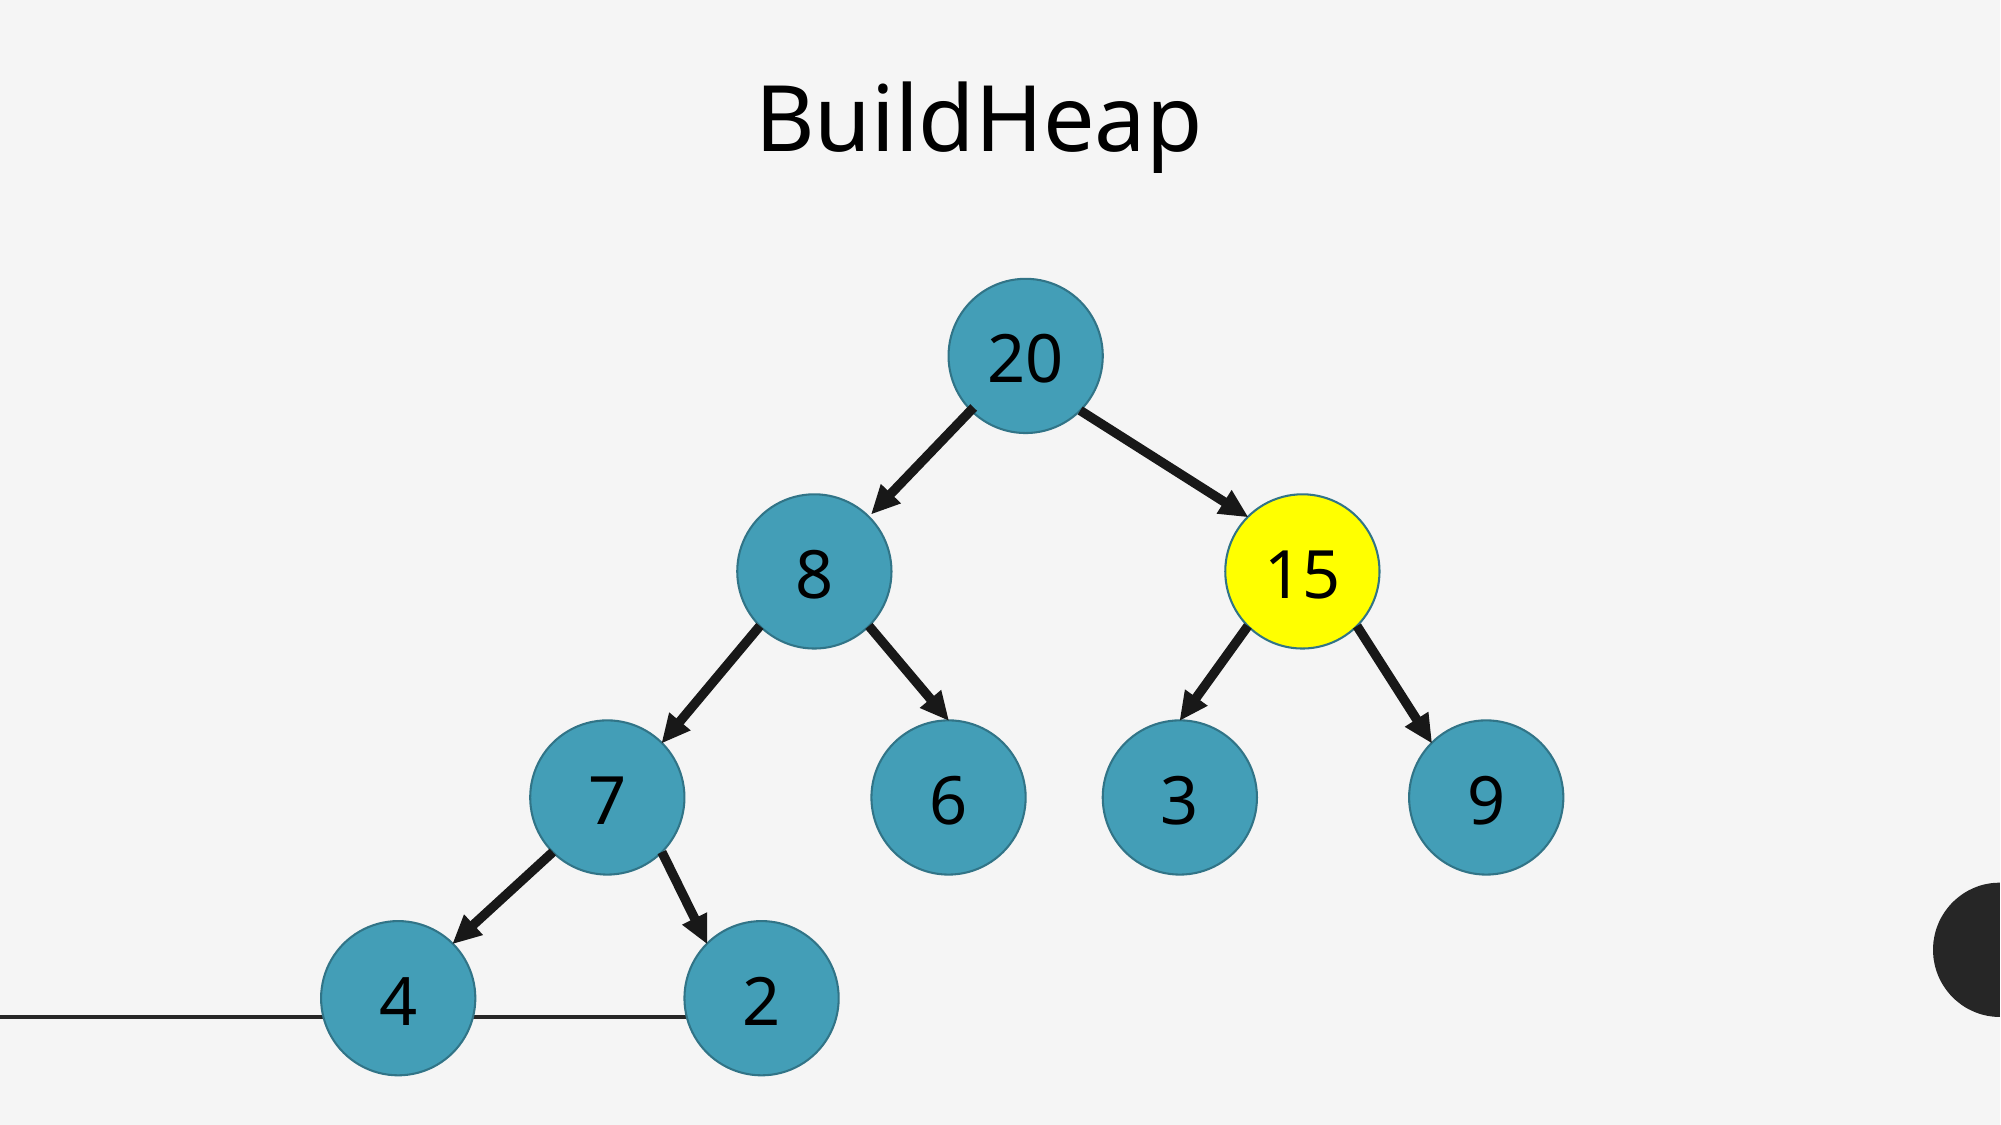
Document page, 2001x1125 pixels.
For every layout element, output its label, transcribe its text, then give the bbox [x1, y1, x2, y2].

text_box 8 [736, 493, 893, 650]
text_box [661, 851, 708, 944]
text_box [868, 625, 949, 721]
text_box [1080, 410, 1248, 517]
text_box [452, 851, 553, 944]
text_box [1356, 625, 1432, 743]
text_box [661, 625, 760, 743]
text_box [871, 407, 974, 514]
text_box 15 [1224, 493, 1381, 650]
text_box 6 [870, 719, 1027, 876]
text_box 7 [529, 719, 686, 876]
text_box 20 [947, 277, 1104, 435]
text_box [1179, 625, 1248, 721]
text_box 4 [320, 920, 477, 1077]
text_box BuildHeap [242, 52, 1716, 178]
text_box 3 [1101, 719, 1259, 876]
text_box 2 [683, 920, 840, 1077]
text_box 9 [1408, 719, 1565, 876]
